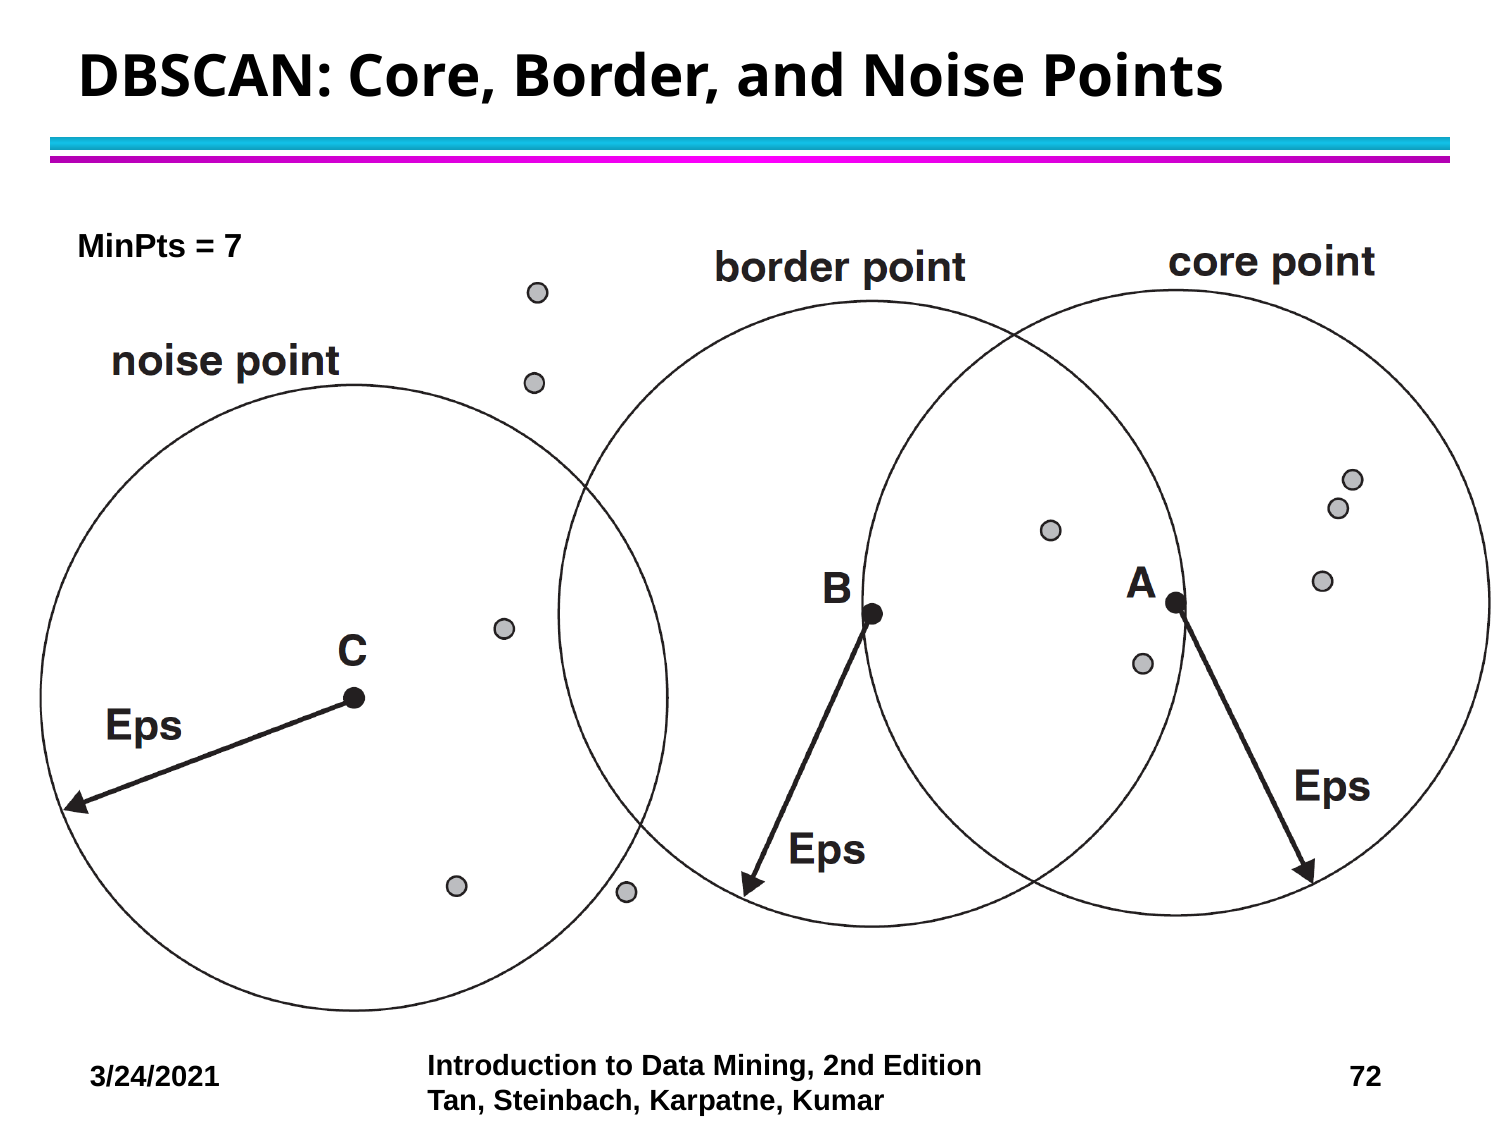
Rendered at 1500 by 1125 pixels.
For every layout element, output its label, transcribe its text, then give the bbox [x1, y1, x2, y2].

title DBSCAN: Core, Border, and Noise Points [62, 24, 1421, 116]
picture [0, 212, 1498, 1026]
